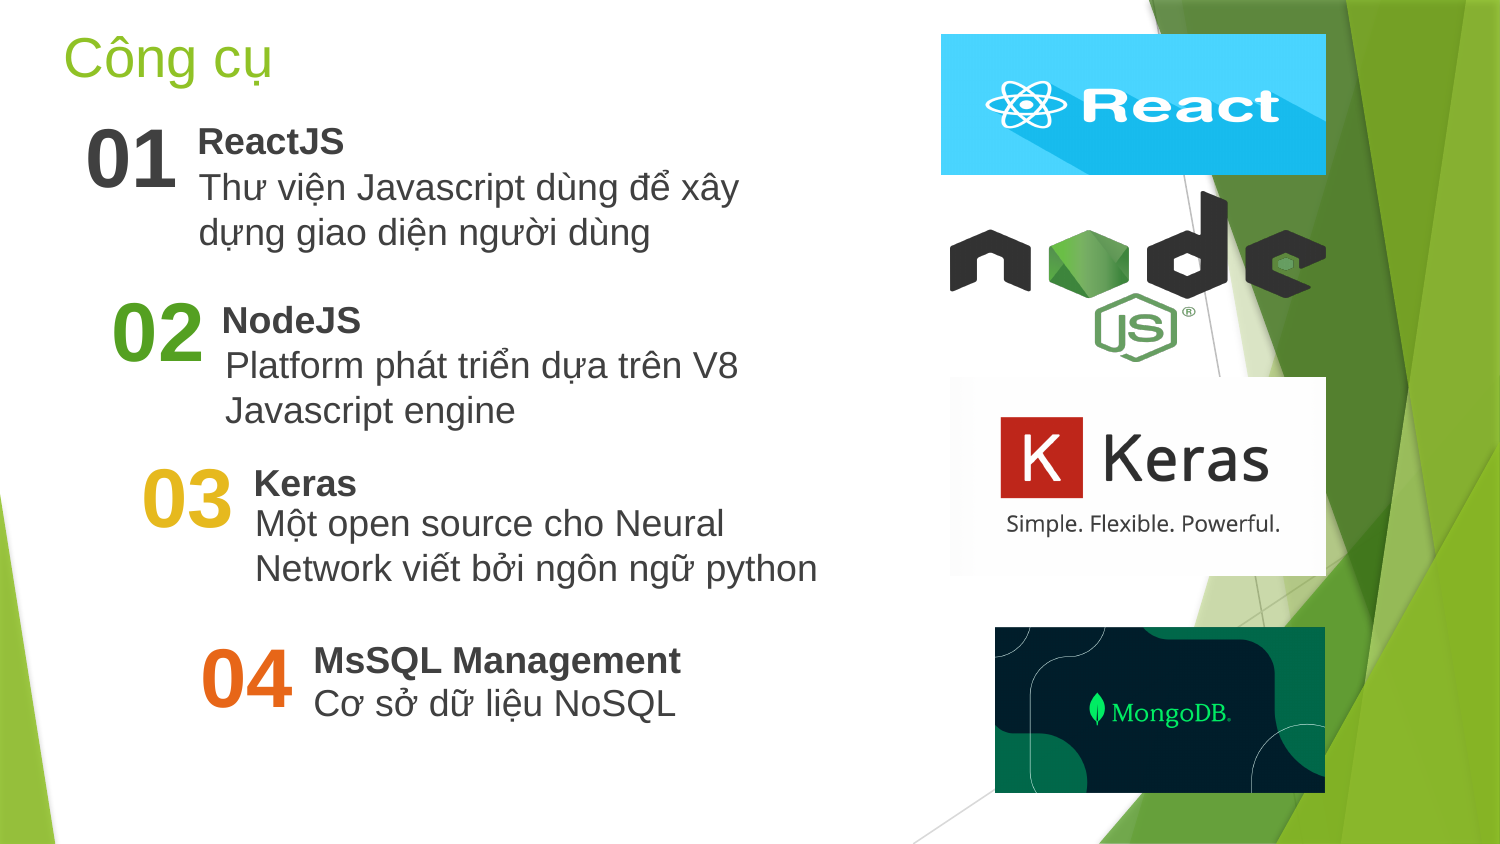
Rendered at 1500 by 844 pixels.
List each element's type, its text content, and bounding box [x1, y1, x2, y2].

picture [940, 34, 1327, 176]
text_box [174, 615, 896, 733]
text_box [83, 270, 873, 441]
picture [949, 376, 1327, 577]
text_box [110, 435, 859, 598]
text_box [57, 96, 781, 262]
picture [949, 191, 1327, 363]
text_box Công cụ [48, 6, 1250, 111]
picture [995, 626, 1326, 793]
